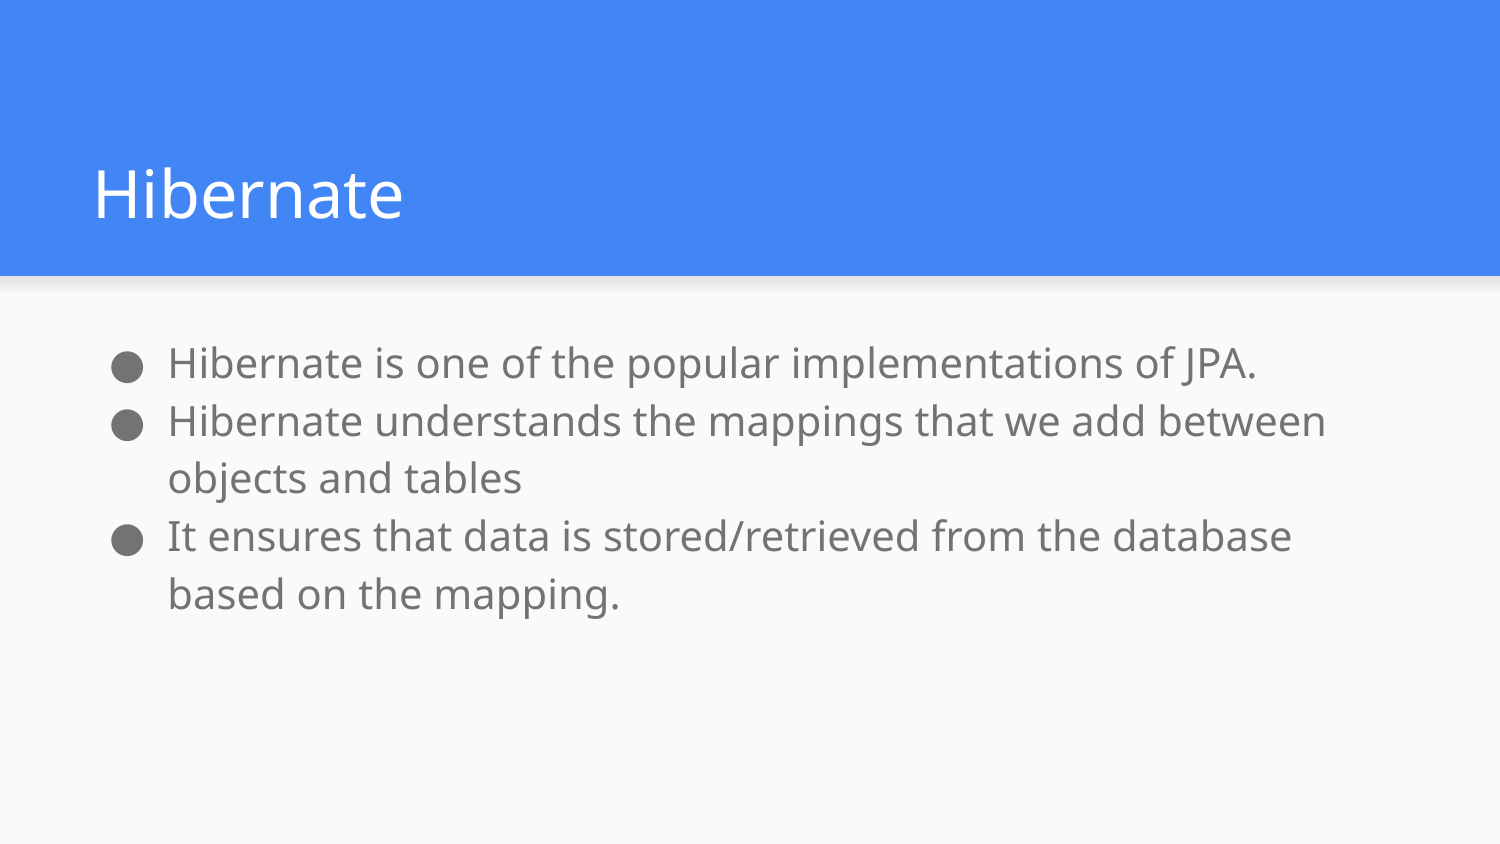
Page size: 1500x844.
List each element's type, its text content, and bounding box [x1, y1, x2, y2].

list Hibernate is one of the popular implementations of JPA. Hibernate understands the mappings that we add between objects and tables It ensures that data is stored/retrieved from the database based on the mapping. [77, 314, 1427, 760]
title Hibernate [77, 121, 1427, 248]
